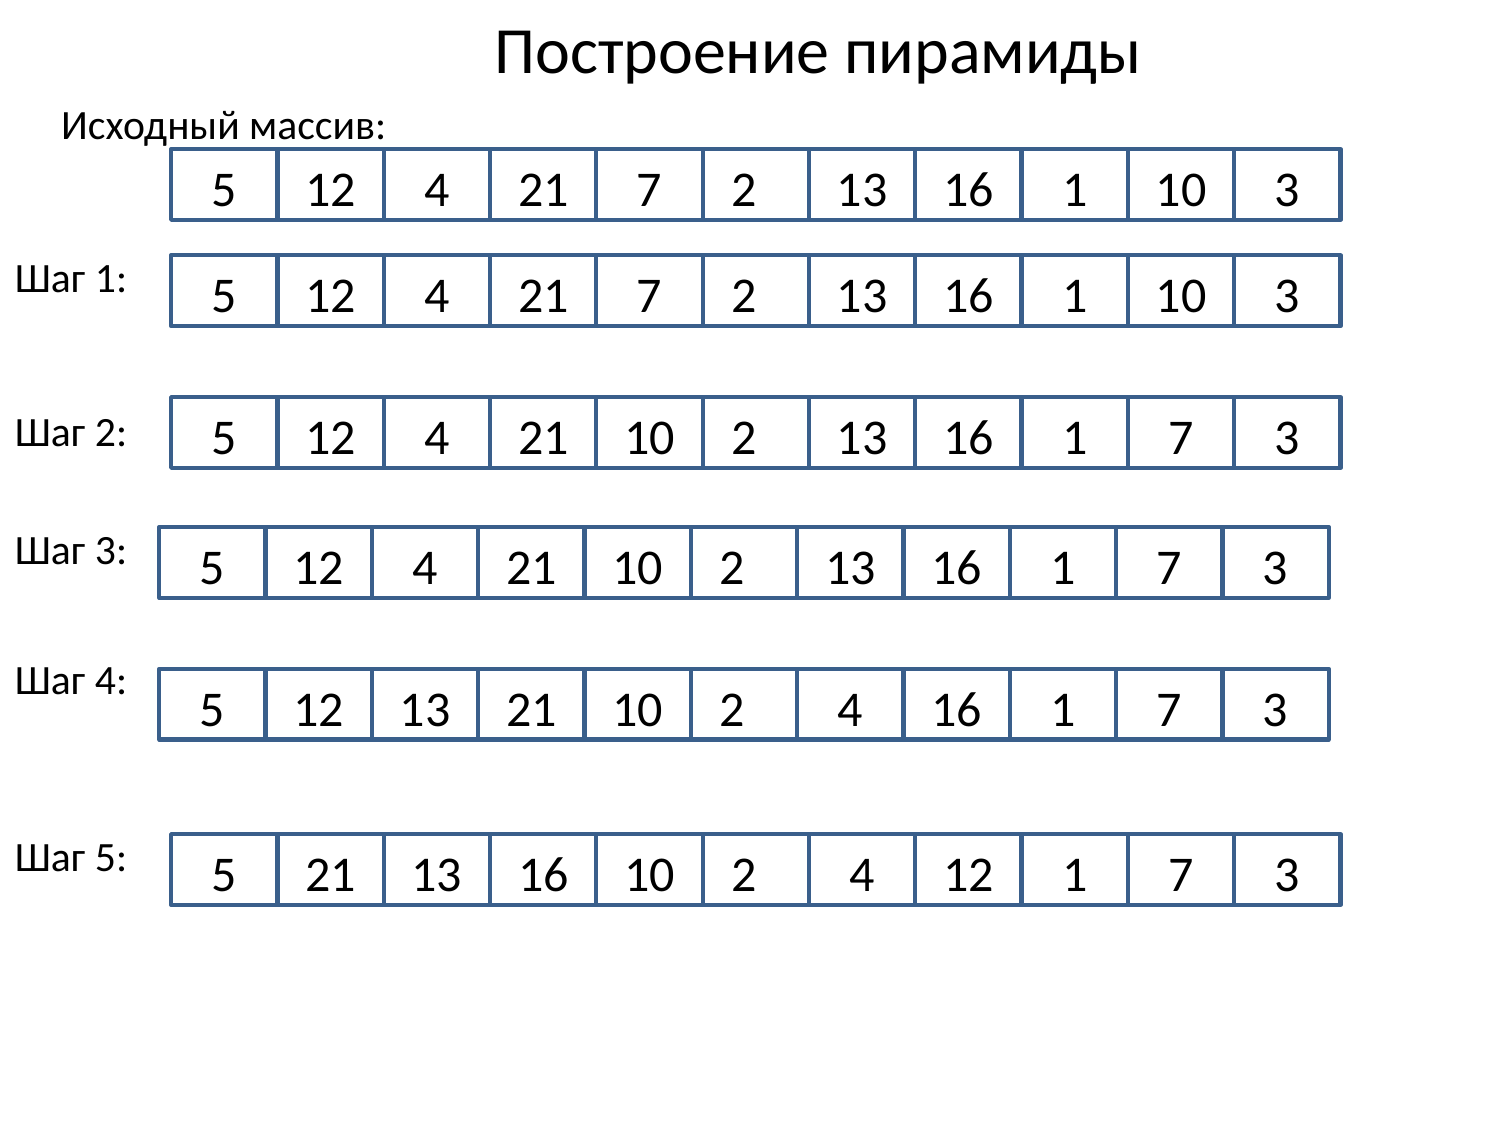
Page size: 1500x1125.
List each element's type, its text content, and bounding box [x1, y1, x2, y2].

text_box 1 [1021, 834, 1127, 909]
text_box [701, 253, 807, 328]
text_box [689, 667, 795, 742]
text_box 7 [1127, 834, 1234, 909]
text_box 16 [903, 668, 1009, 744]
text_box 13 [808, 148, 915, 224]
text_box 5 [159, 527, 265, 602]
text_box 13 [808, 397, 915, 472]
text_box 12 [277, 397, 384, 472]
text_box 16 [915, 255, 1021, 330]
text_box 2 [690, 255, 798, 330]
text_box Шаг 5: [0, 822, 154, 888]
text_box 3 [1234, 397, 1341, 472]
text_box 7 [1127, 397, 1234, 472]
text_box 5 [171, 255, 277, 330]
text_box [701, 147, 807, 222]
text_box 4 [384, 148, 490, 224]
text_box 1 [1009, 527, 1116, 602]
text_box 10 [584, 527, 679, 602]
text_box 10 [1127, 255, 1234, 330]
text_box 7 [1116, 668, 1222, 744]
text_box 2 [679, 527, 786, 602]
text_box Шаг 2: [0, 397, 166, 462]
text_box 16 [903, 527, 1009, 602]
text_box 5 [171, 155, 277, 224]
text_box 5 [159, 668, 265, 744]
text_box 1 [1021, 255, 1127, 330]
text_box 21 [490, 255, 596, 330]
text_box 12 [277, 255, 384, 330]
text_box 10 [1127, 148, 1234, 224]
text_box 12 [915, 834, 1021, 909]
text_box 12 [265, 527, 372, 602]
text_box 3 [1234, 255, 1341, 330]
text_box 4 [797, 668, 903, 744]
text_box 3 [1222, 668, 1329, 744]
text_box 21 [277, 834, 384, 909]
text_box 16 [915, 397, 1021, 472]
text_box 10 [596, 397, 690, 472]
text_box [701, 395, 807, 470]
text_box 13 [384, 834, 490, 909]
text_box 13 [808, 255, 915, 330]
text_box 5 [171, 397, 277, 472]
text_box 4 [372, 527, 478, 602]
text_box 3 [1222, 527, 1329, 602]
text_box 16 [490, 834, 596, 909]
text_box 4 [808, 834, 915, 909]
text_box 7 [596, 148, 690, 224]
text_box 1 [1021, 397, 1127, 472]
text_box Исходный массив: [46, 90, 402, 155]
text_box 12 [277, 155, 384, 224]
text_box 2 [690, 397, 798, 472]
text_box 10 [596, 834, 690, 909]
text_box 13 [797, 527, 903, 602]
title Построение пирамиды [171, 0, 1466, 95]
text_box 3 [1234, 148, 1341, 224]
text_box 7 [596, 255, 690, 330]
text_box Шаг 3: [0, 515, 160, 580]
text_box 4 [384, 397, 490, 472]
text_box 10 [584, 668, 679, 744]
text_box 21 [478, 668, 584, 744]
text_box 5 [171, 834, 277, 909]
text_box 1 [1021, 148, 1127, 224]
text_box Шаг 1: [0, 243, 189, 309]
text_box 7 [1116, 527, 1222, 602]
text_box 21 [478, 527, 584, 602]
text_box [689, 525, 796, 600]
text_box 2 [679, 668, 786, 744]
text_box 1 [1009, 668, 1116, 744]
text_box 21 [490, 397, 596, 472]
text_box 3 [1234, 834, 1341, 909]
text_box [701, 832, 807, 907]
text_box Шаг 4: [0, 645, 154, 710]
text_box 21 [490, 148, 596, 224]
text_box 4 [384, 255, 490, 330]
text_box 2 [690, 834, 798, 909]
text_box 2 [690, 148, 798, 224]
text_box 12 [265, 668, 372, 744]
text_box 13 [372, 668, 478, 744]
text_box 16 [915, 148, 1021, 224]
